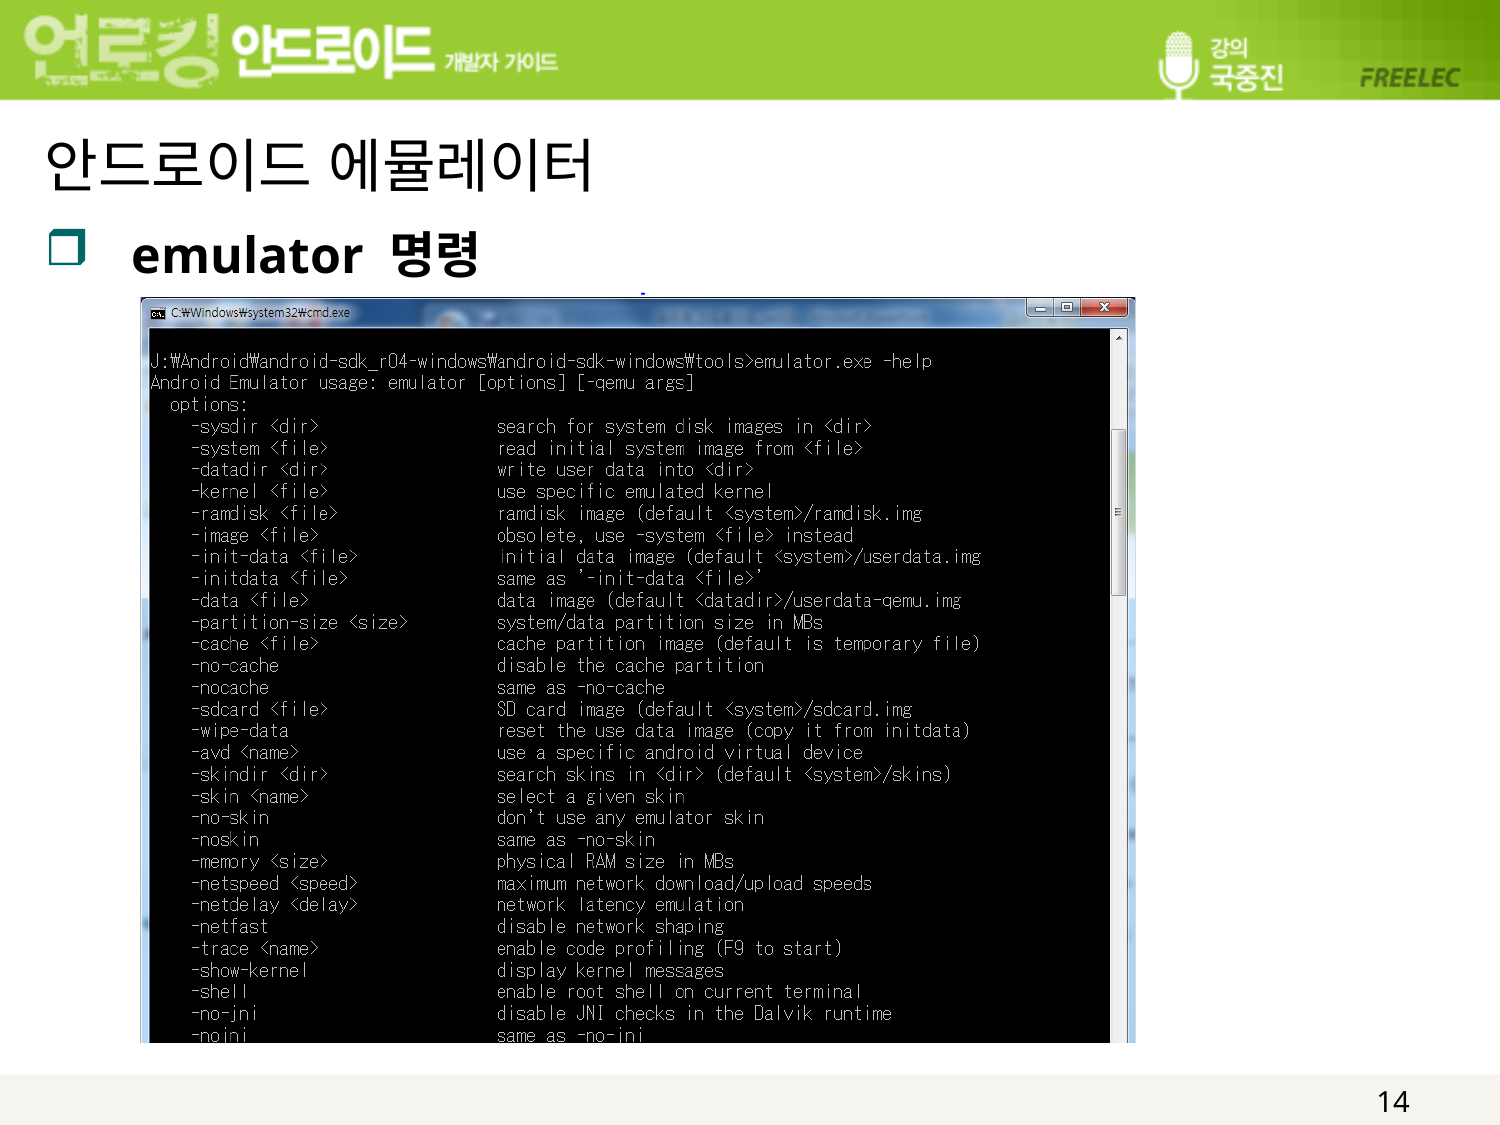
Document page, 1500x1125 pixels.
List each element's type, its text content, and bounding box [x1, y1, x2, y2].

slide_number 14 [1074, 1075, 1426, 1121]
list emulator 명령 [29, 215, 1448, 1067]
picture [0, 0, 1500, 1074]
title 안드로이드 에뮬레이터 [29, 128, 1460, 200]
